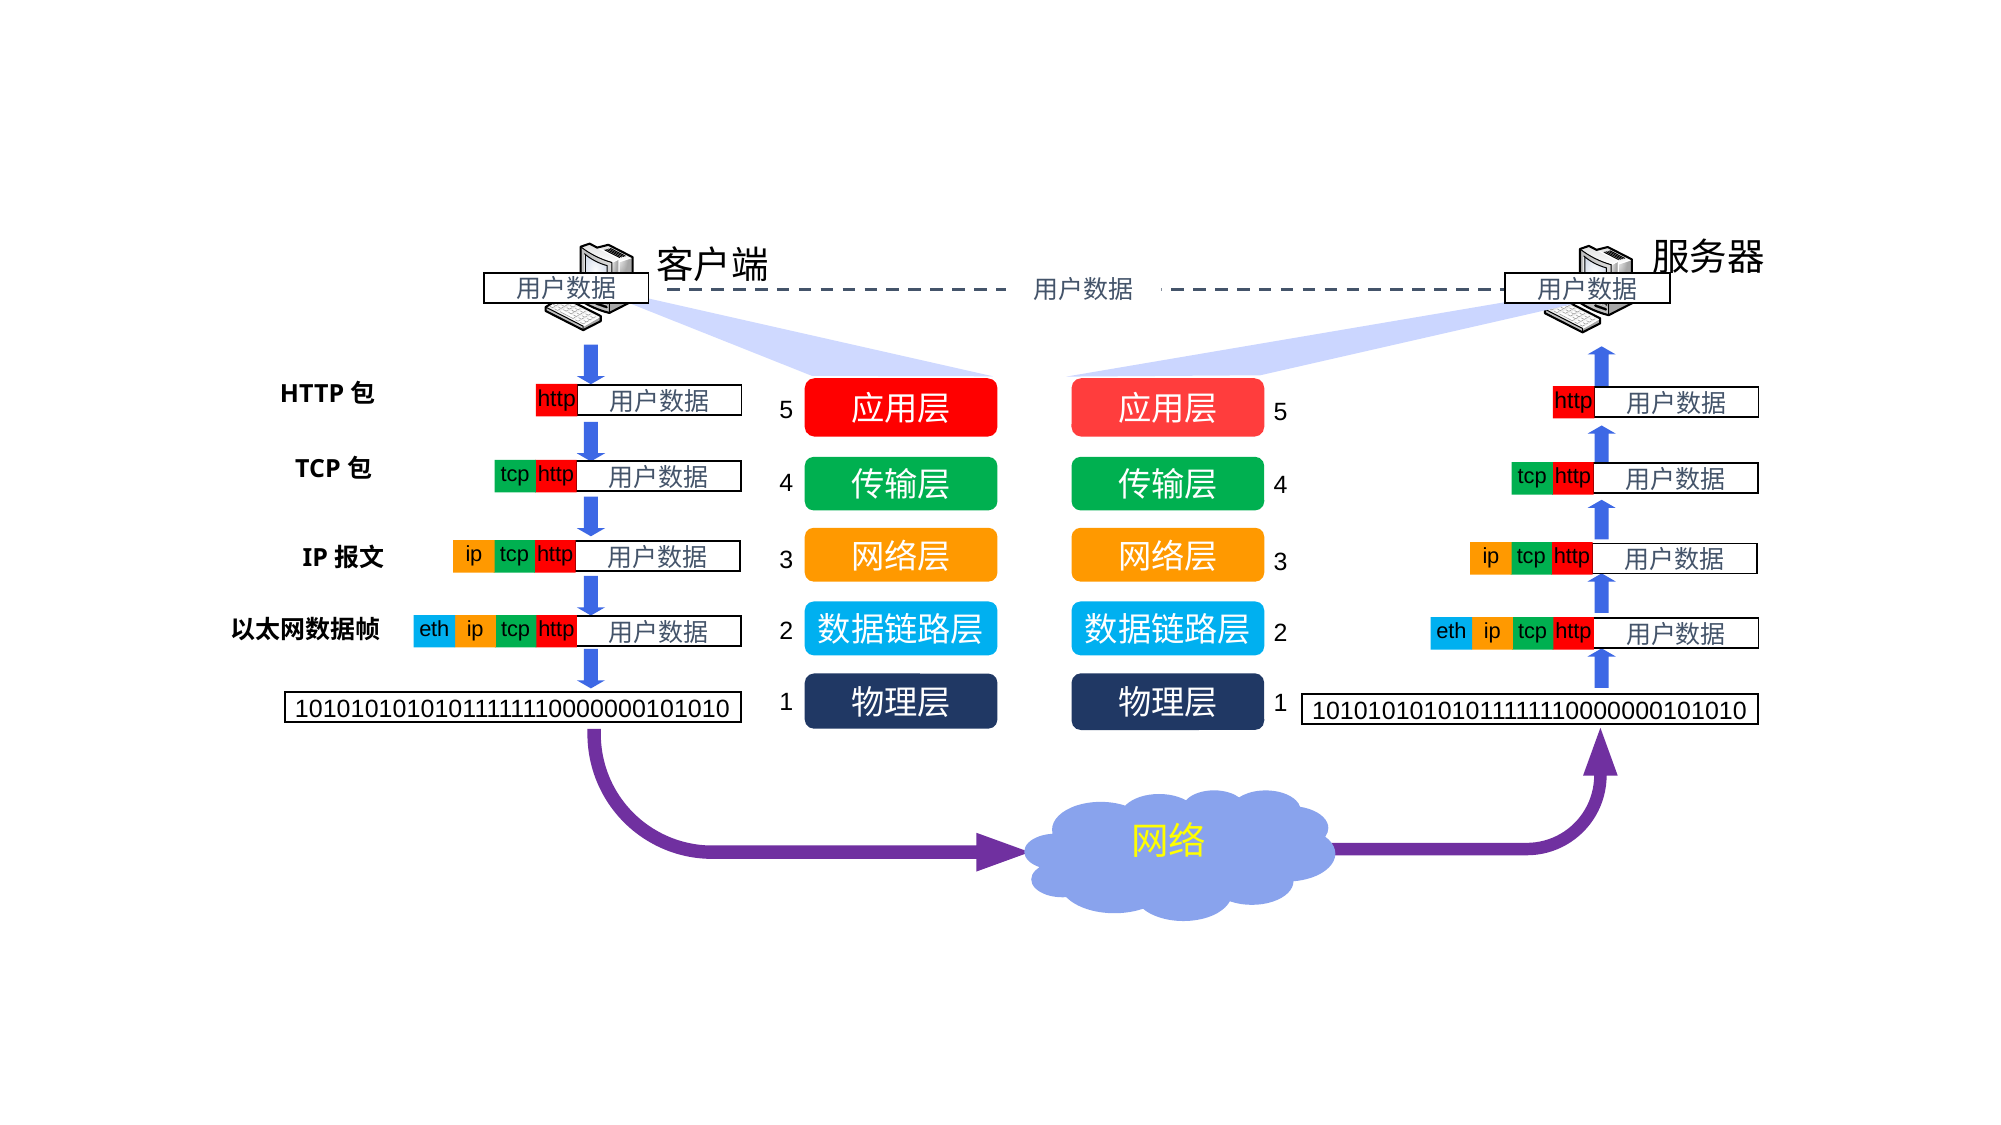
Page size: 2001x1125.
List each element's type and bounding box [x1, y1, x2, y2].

text_box [214, 225, 1784, 921]
